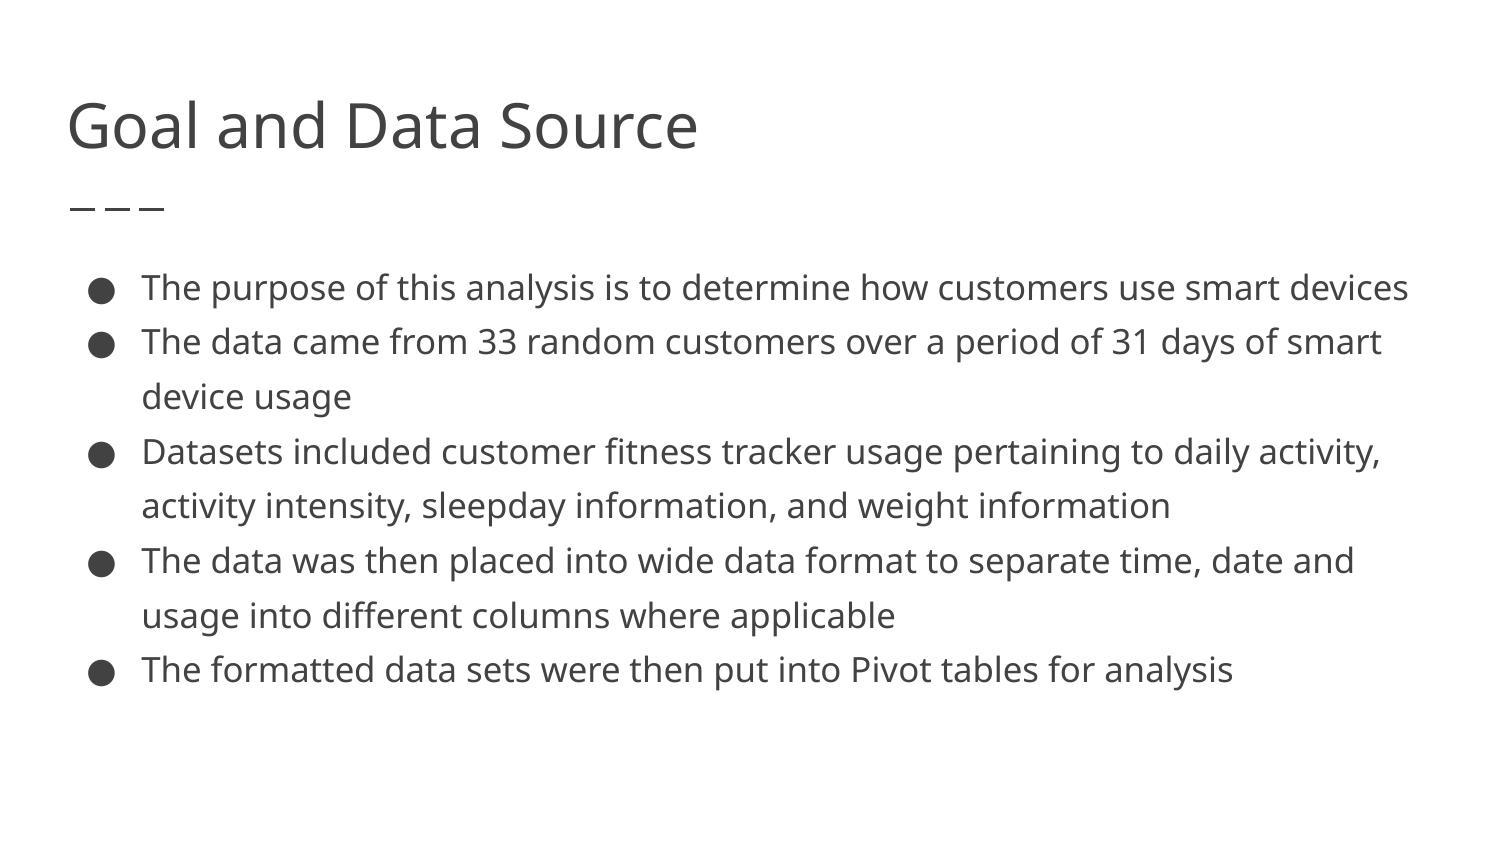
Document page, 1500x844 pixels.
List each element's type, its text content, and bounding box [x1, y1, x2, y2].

list The purpose of this analysis is to determine how customers use smart devices The data came from 33 random customers over a period of 31 days of smart device usage Datasets included customer fitness tracker usage pertaining to daily activity, activity intensity, sleepday information, and weight information The data was then placed into wide data format to separate time, date and usage into different columns where applicable The formatted data sets were then put into Pivot tables for analysis [51, 240, 1449, 750]
title Goal and Data Source [51, 61, 1449, 182]
